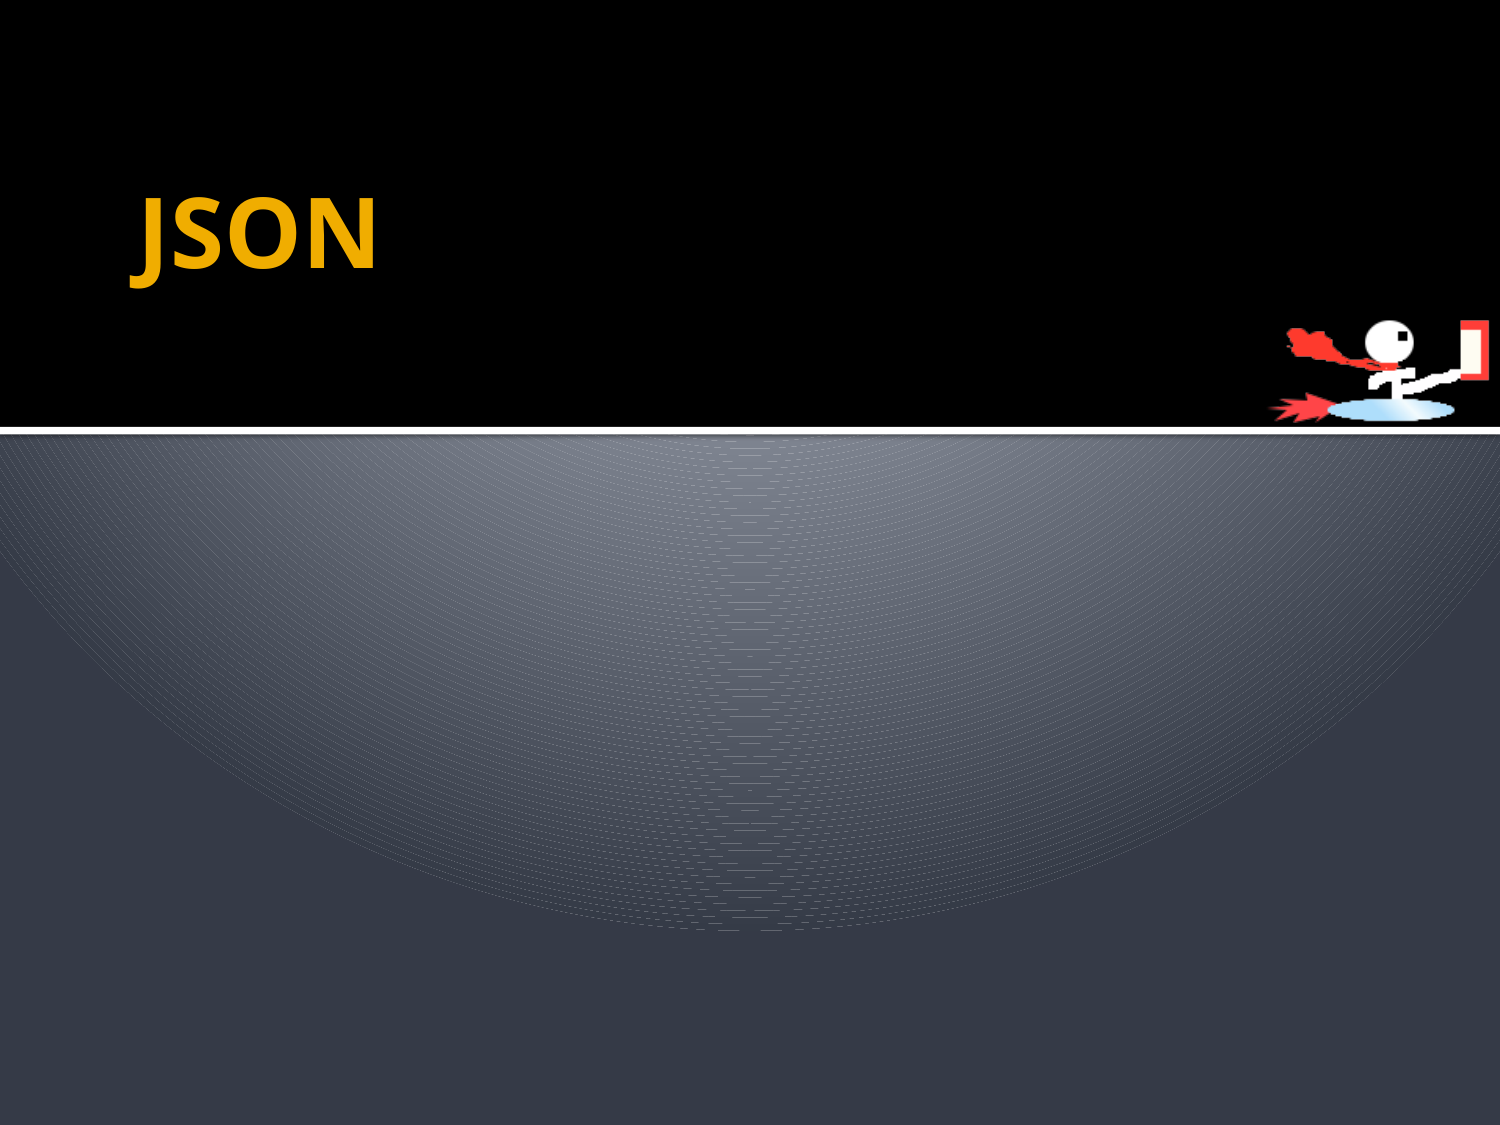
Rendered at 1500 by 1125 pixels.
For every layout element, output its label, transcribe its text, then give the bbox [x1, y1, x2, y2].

picture [1234, 316, 1500, 426]
title JSON [123, 19, 1438, 288]
